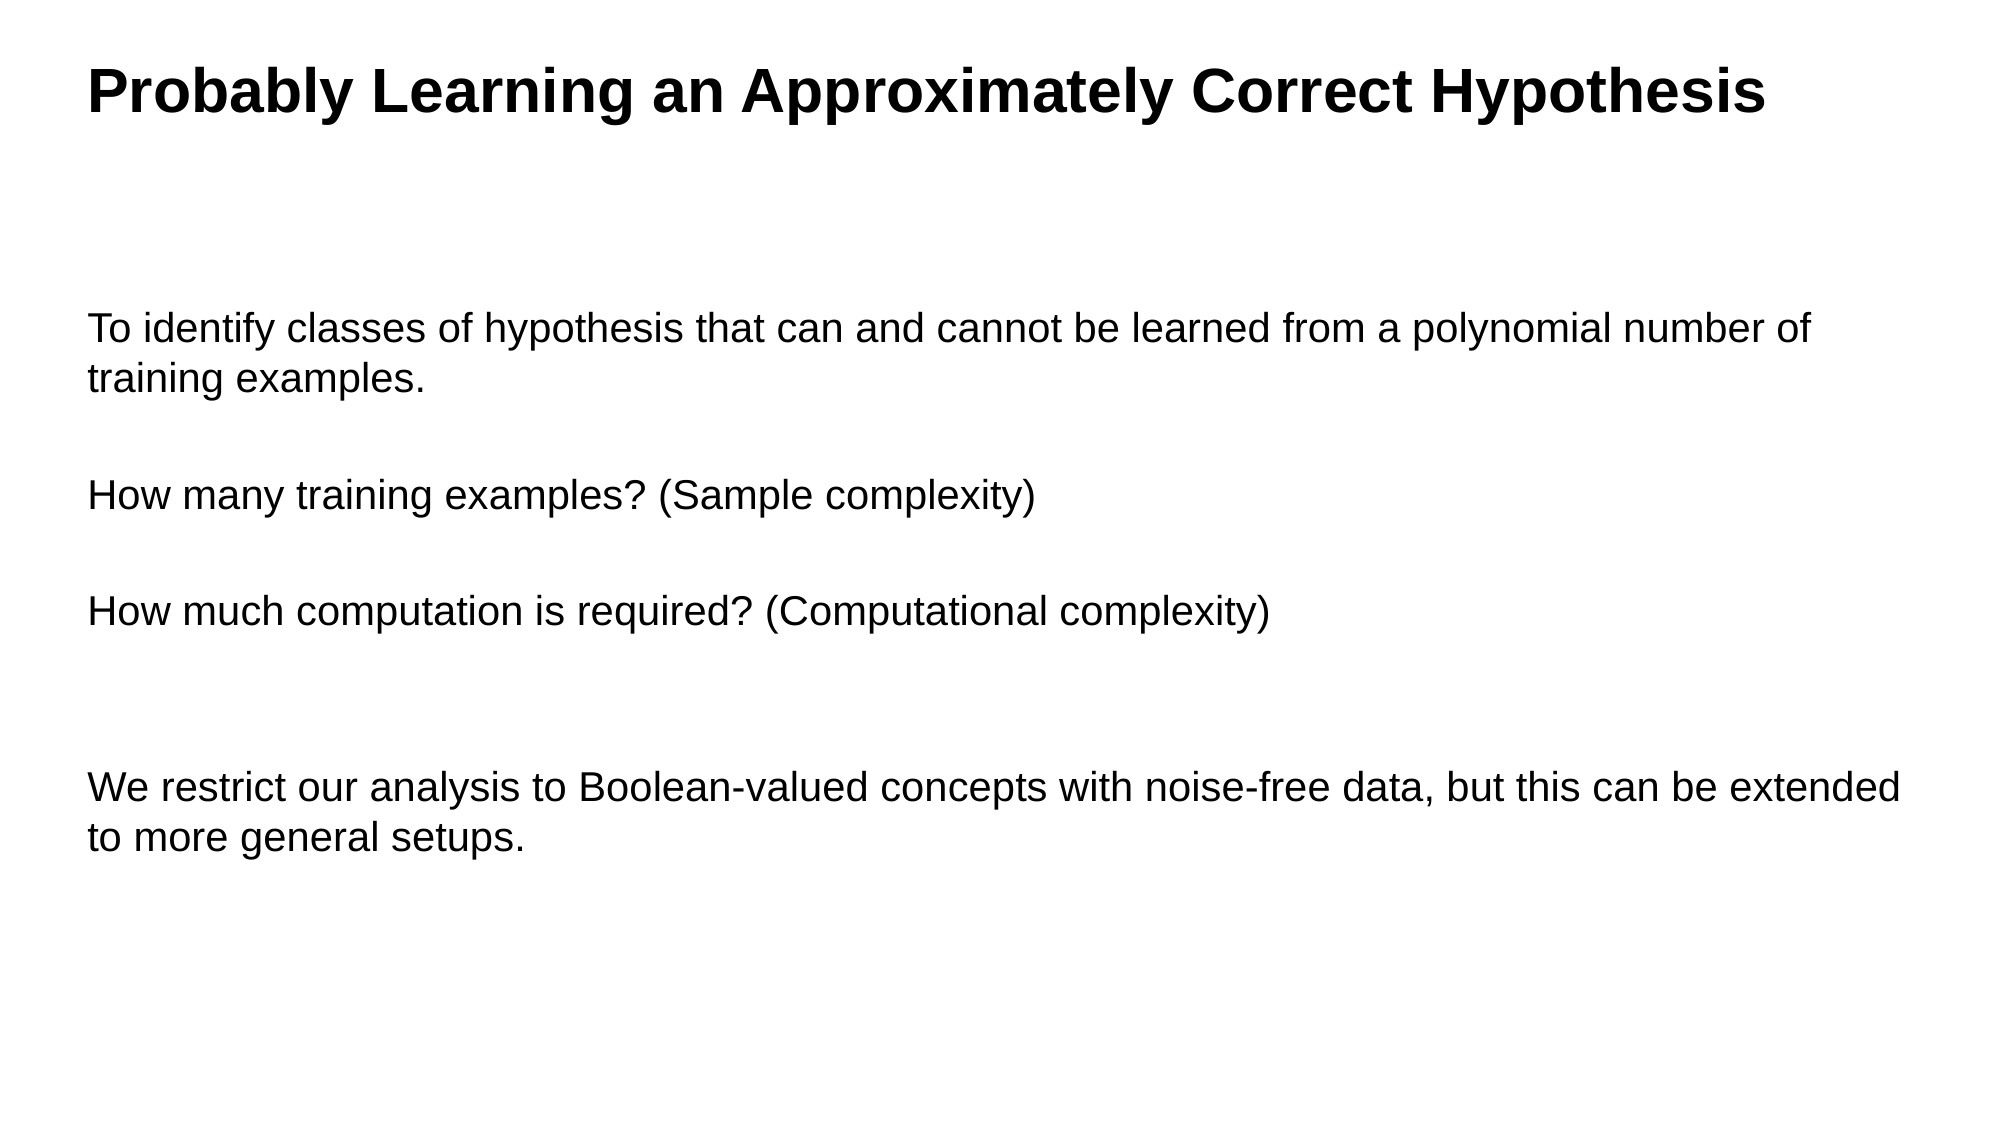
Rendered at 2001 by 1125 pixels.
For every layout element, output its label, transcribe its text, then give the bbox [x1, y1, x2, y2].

title Probably Learning an Approximately Correct Hypothesis [72, 42, 1930, 138]
list To identify classes of hypothesis that can and cannot be learned from a polynomial number of training examples. How many training examples? (Sample complexity) How much computation is required? (Computational complexity) We restrict our analysis to Boolean-valued concepts with noise-free data, but this can be extended to more general setups. [72, 172, 1930, 988]
